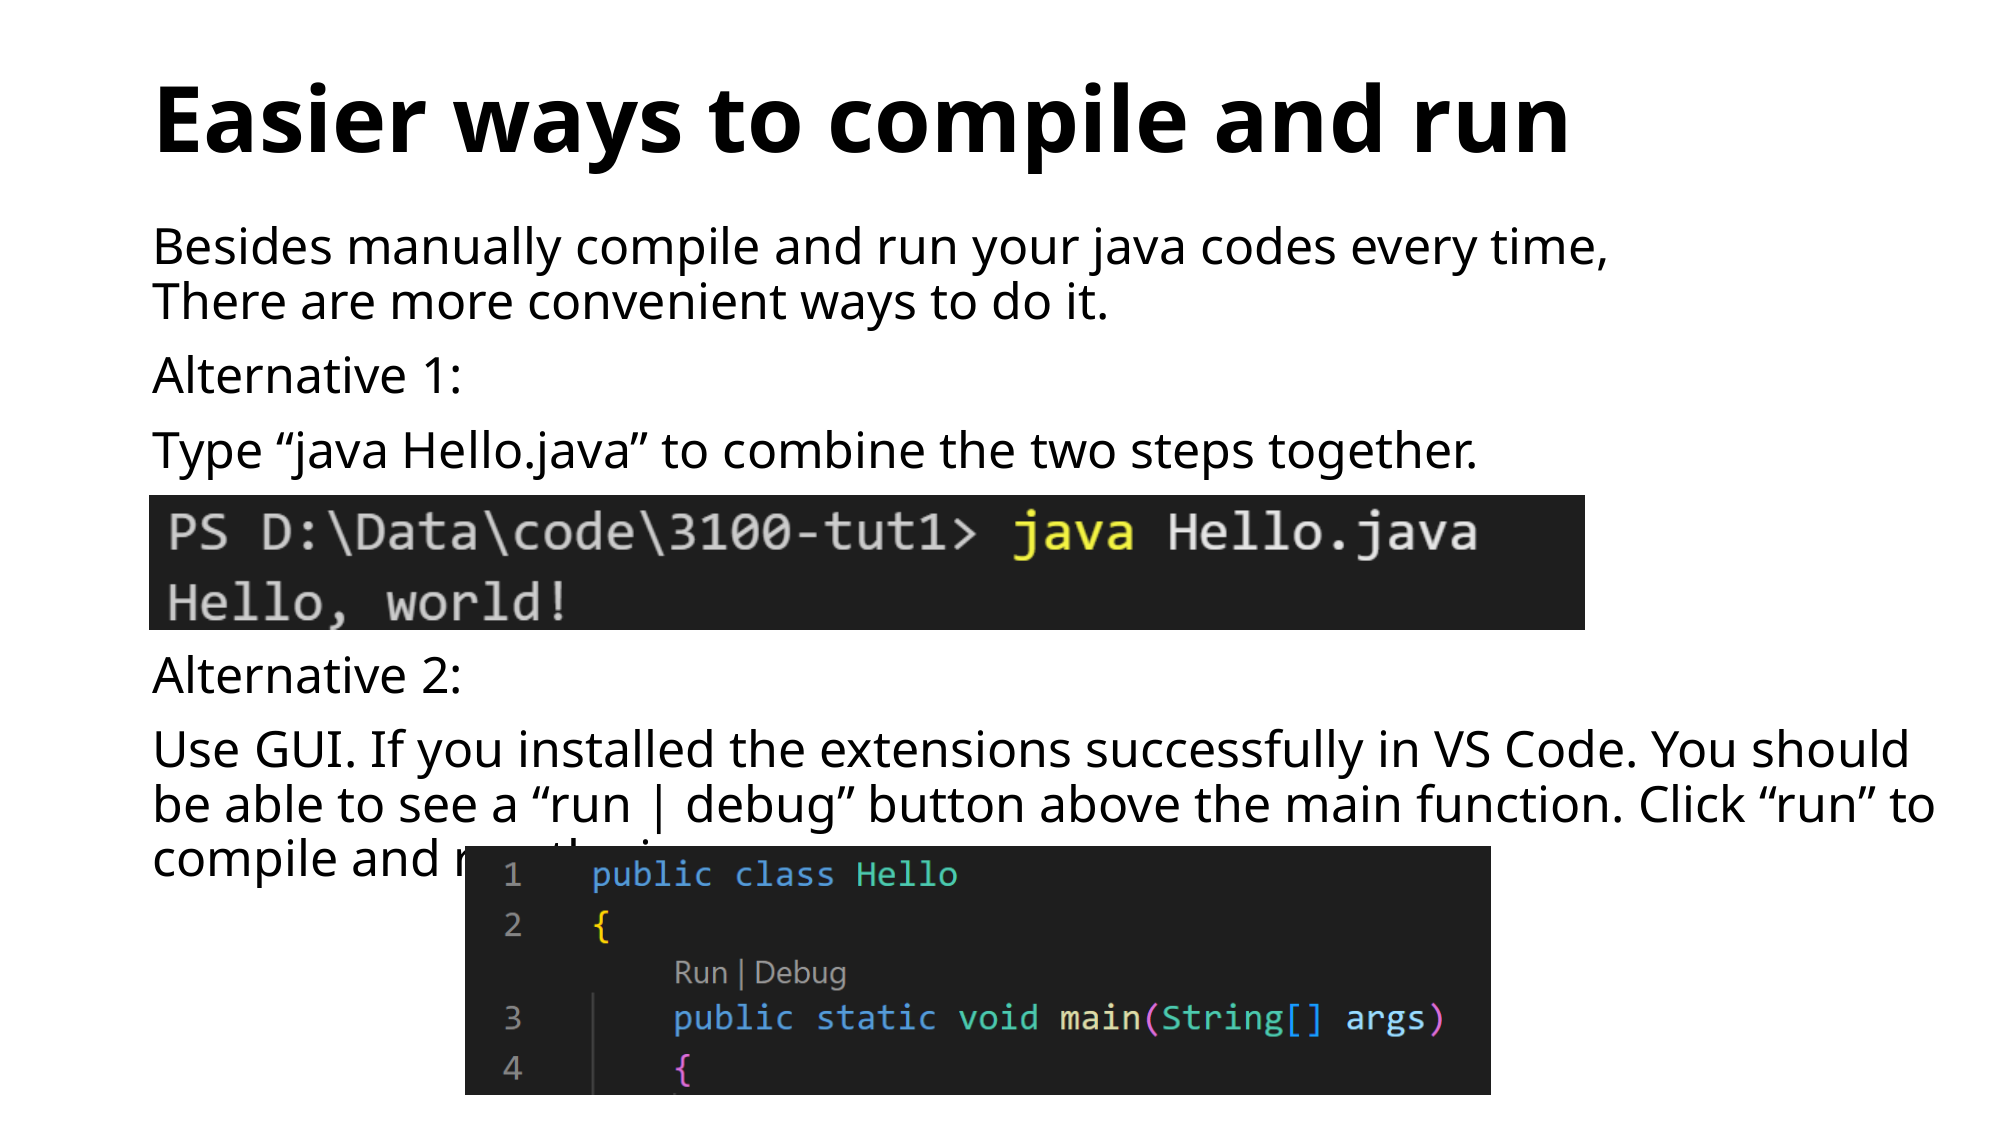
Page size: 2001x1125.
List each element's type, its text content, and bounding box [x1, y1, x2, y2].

list Besides manually compile and run your java codes every time, There are more convenient ways to do it. Alternative 1: Type “java Hello.java” to combine the two steps together. Alternative 2: Use GUI. If you installed the extensions successfully in VS Code. You should be able to see a “run | debug” button above the main function. Click “run” to compile and run the java program. [137, 214, 1960, 1110]
picture [149, 495, 1585, 630]
title Easier ways to compile and run [137, 59, 1863, 187]
picture [465, 846, 1491, 1095]
